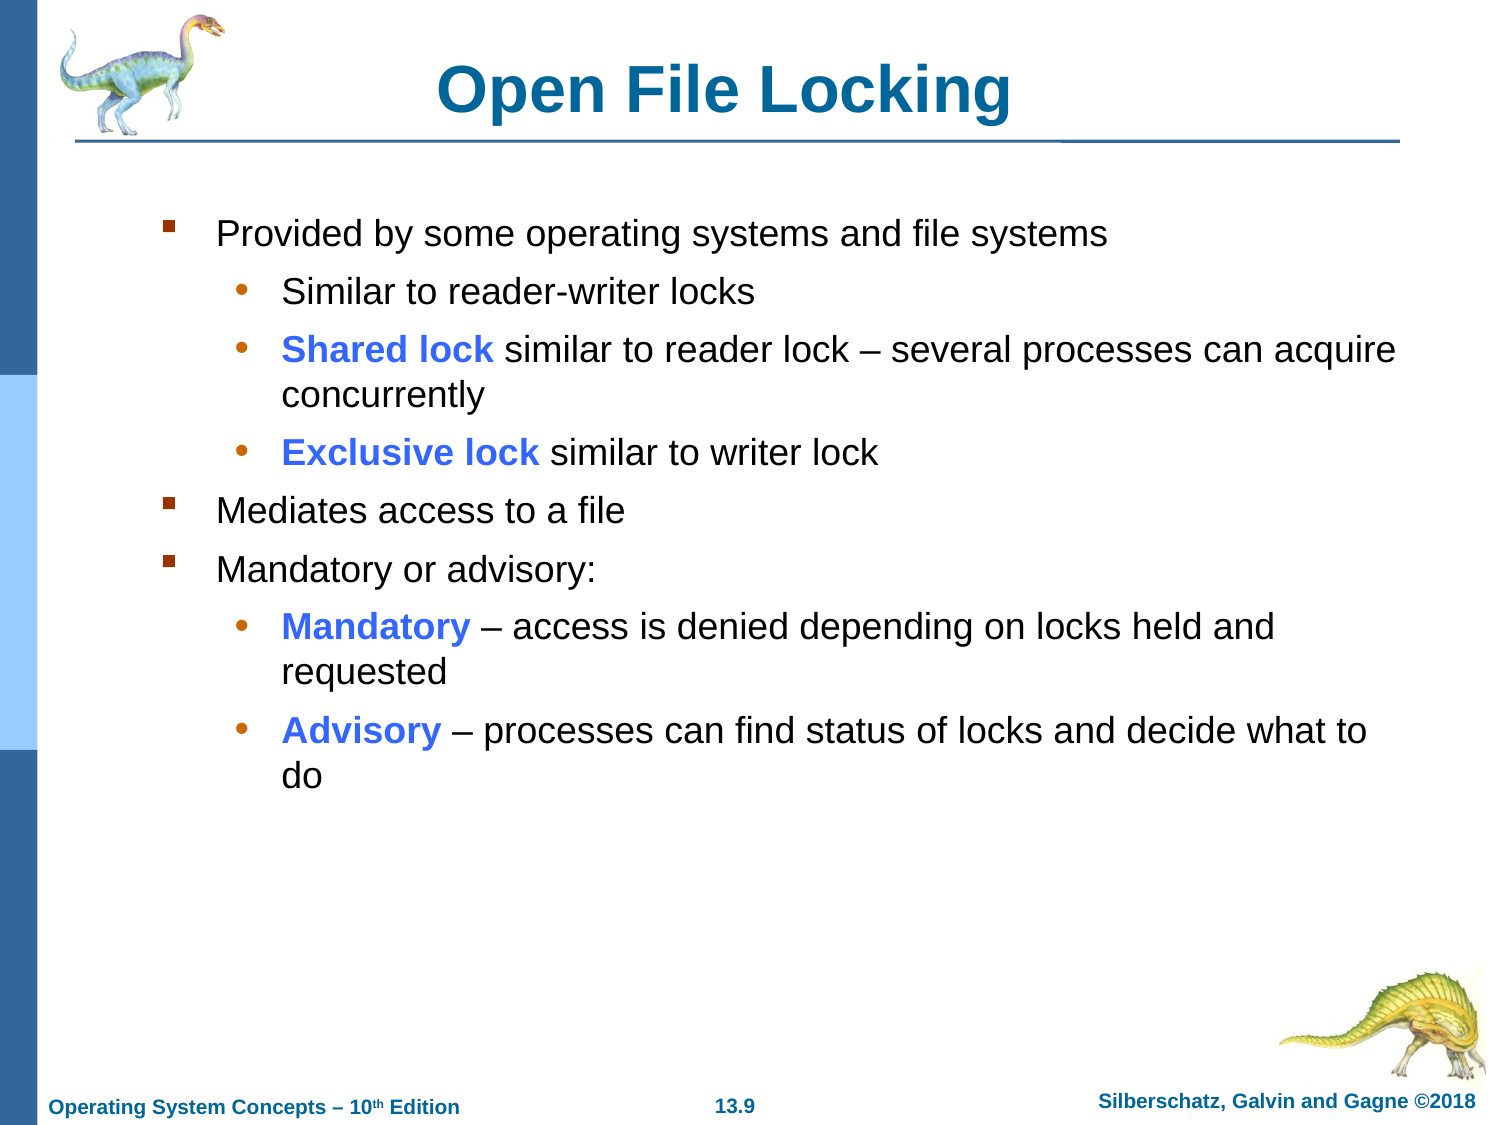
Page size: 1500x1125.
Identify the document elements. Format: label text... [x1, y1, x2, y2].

list Provided by some operating systems and file systems Similar to reader-writer locks Shared lock similar to reader lock – several processes can acquire concurrently Exclusive lock similar to writer lock Mediates access to a file Mandatory or advisory: Mandatory – access is denied depending on locks held and requested Advisory – processes can find status of locks and decide what to do [144, 201, 1413, 945]
picture [46, 0, 243, 149]
title Open File Locking [50, 38, 1401, 134]
picture [1275, 959, 1486, 1090]
